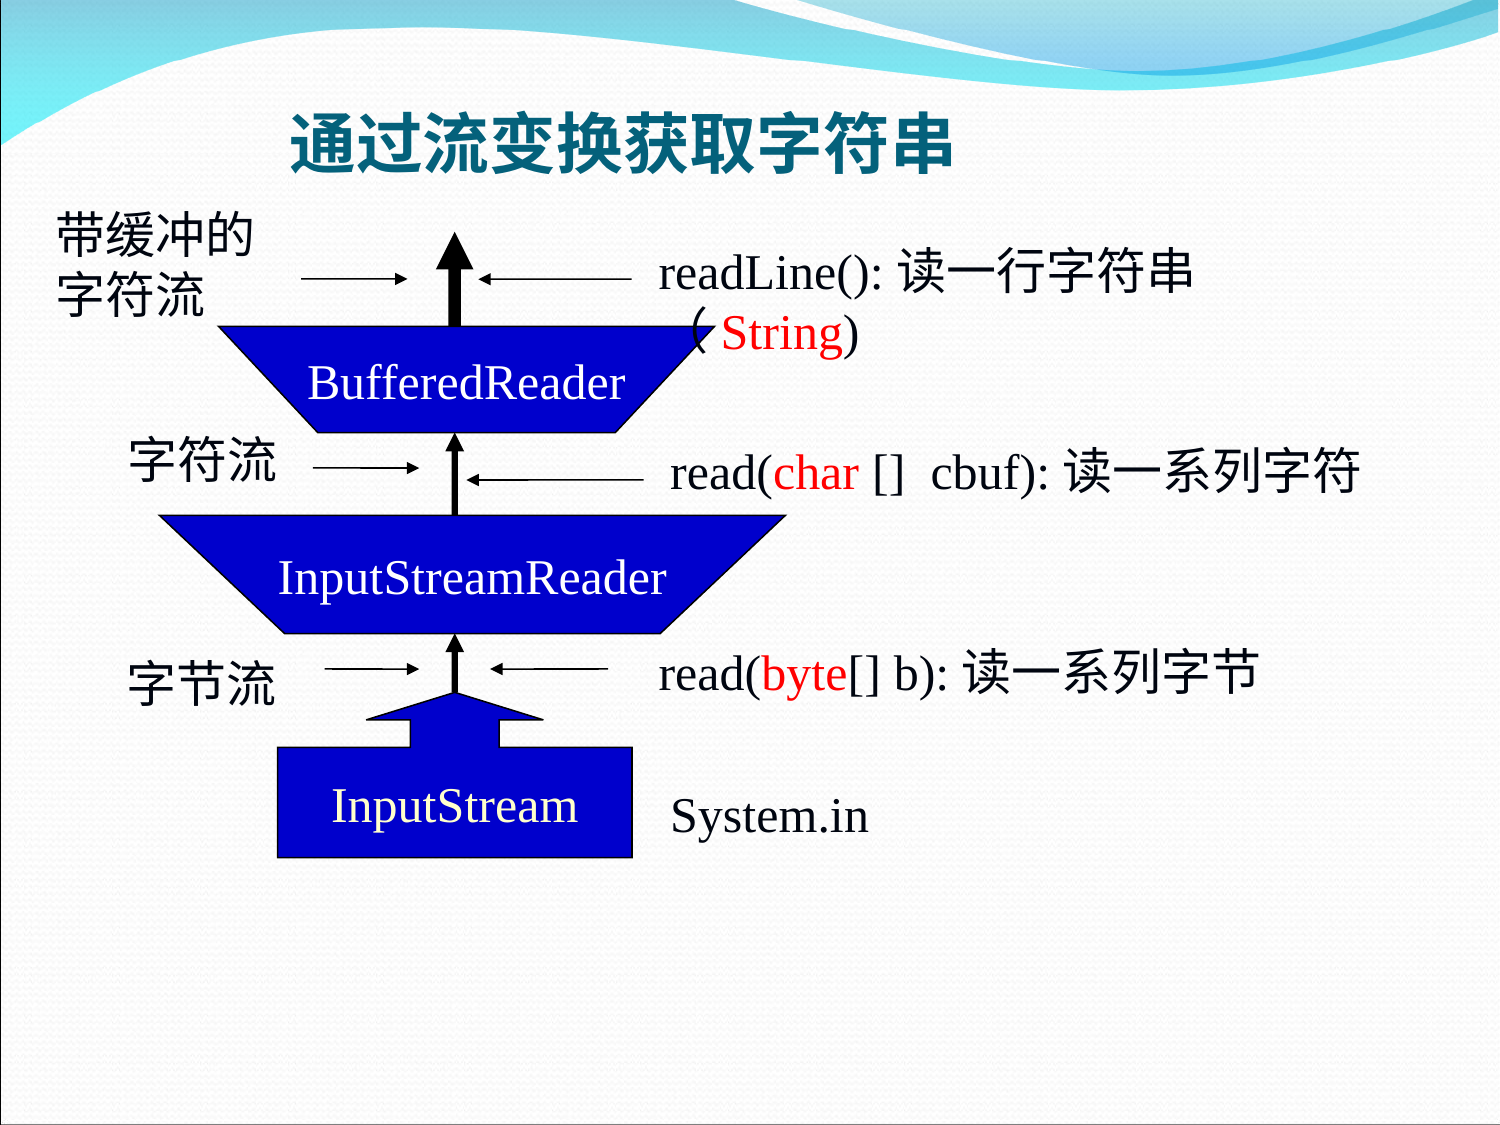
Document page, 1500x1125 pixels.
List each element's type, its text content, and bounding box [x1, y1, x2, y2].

text_box [312, 461, 420, 475]
text_box 字节流 [112, 645, 313, 720]
text_box [448, 231, 461, 327]
text_box 字符流 [112, 420, 302, 496]
picture [0, 0, 1500, 1125]
text_box [324, 662, 420, 676]
text_box 带缓冲的字符流 [41, 196, 290, 332]
text_box [478, 273, 632, 286]
text_box InputStream [277, 692, 633, 858]
text_box BufferedReader [223, 326, 677, 433]
text_box [466, 473, 644, 487]
text_box readLine():读一行字符串（String) [643, 231, 1388, 367]
text_box System.in [655, 775, 904, 850]
text_box [448, 634, 461, 692]
text_box [301, 272, 408, 286]
text_box read(char [] cbuf):读一系列字符 [655, 432, 1400, 508]
text_box [448, 433, 461, 516]
text_box InputStreamReader [159, 515, 786, 634]
text_box read(byte[] b):读一系列字节 [643, 633, 1341, 708]
title 通过流变换获取字符串 [289, 42, 1057, 183]
text_box [490, 662, 609, 676]
